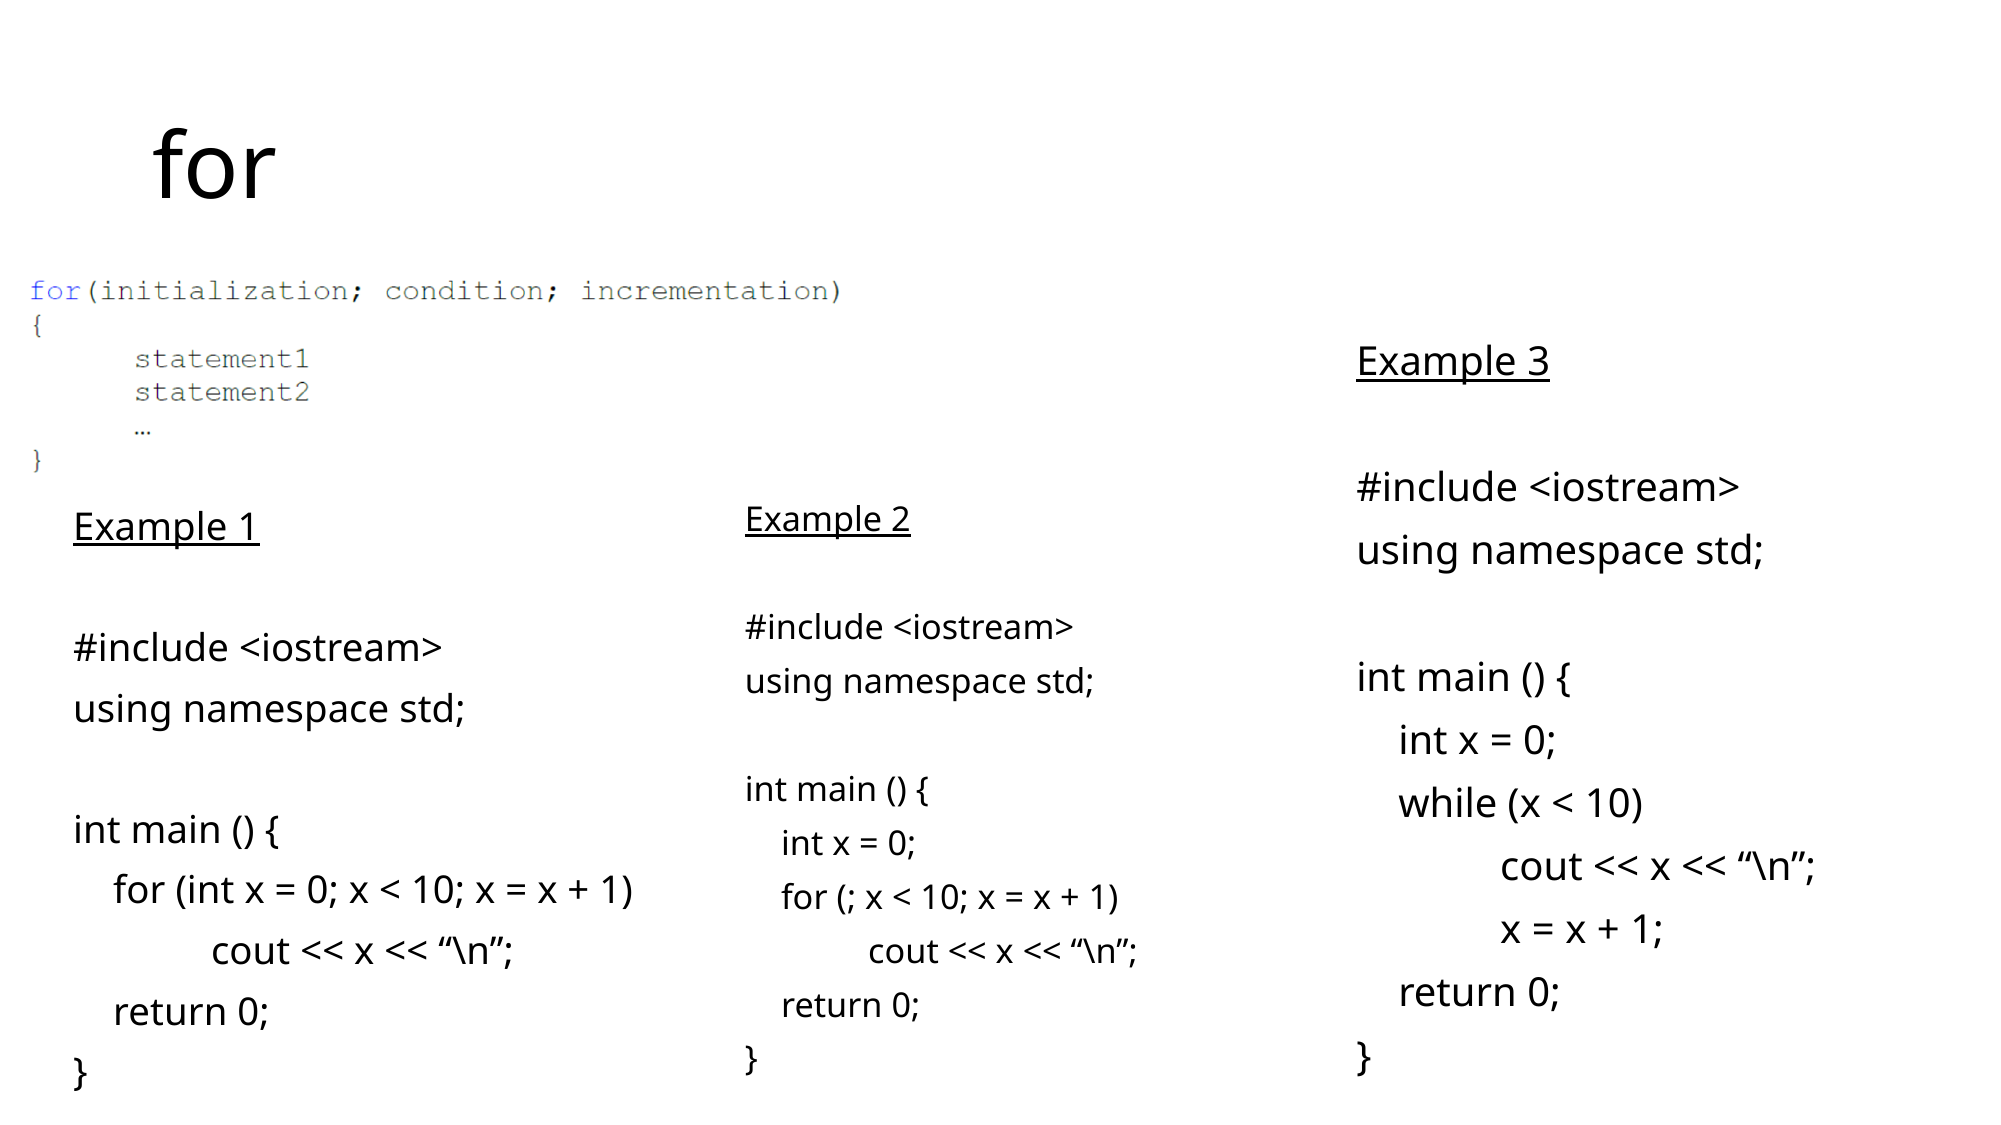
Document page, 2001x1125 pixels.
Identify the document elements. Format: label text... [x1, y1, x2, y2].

text_box Example 3 #include <iostream> using namespace std; int main () { int x = 0; while (x < 10) cout << x << “\n”; x = x + 1; return 0; } [1341, 333, 1893, 1092]
title for [137, 59, 1863, 278]
list Example 1 #include <iostream> using namespace std; int main () { for (int x = 0; x < 10; x = x + 1) cout << x << “\n”; return 0; } [58, 499, 731, 1107]
text_box Example 2 #include <iostream> using namespace std; int main () { int x = 0; for (; x < 10; x = x + 1) cout << x << “\n”; return 0; } [730, 494, 1282, 1092]
picture [26, 277, 849, 481]
